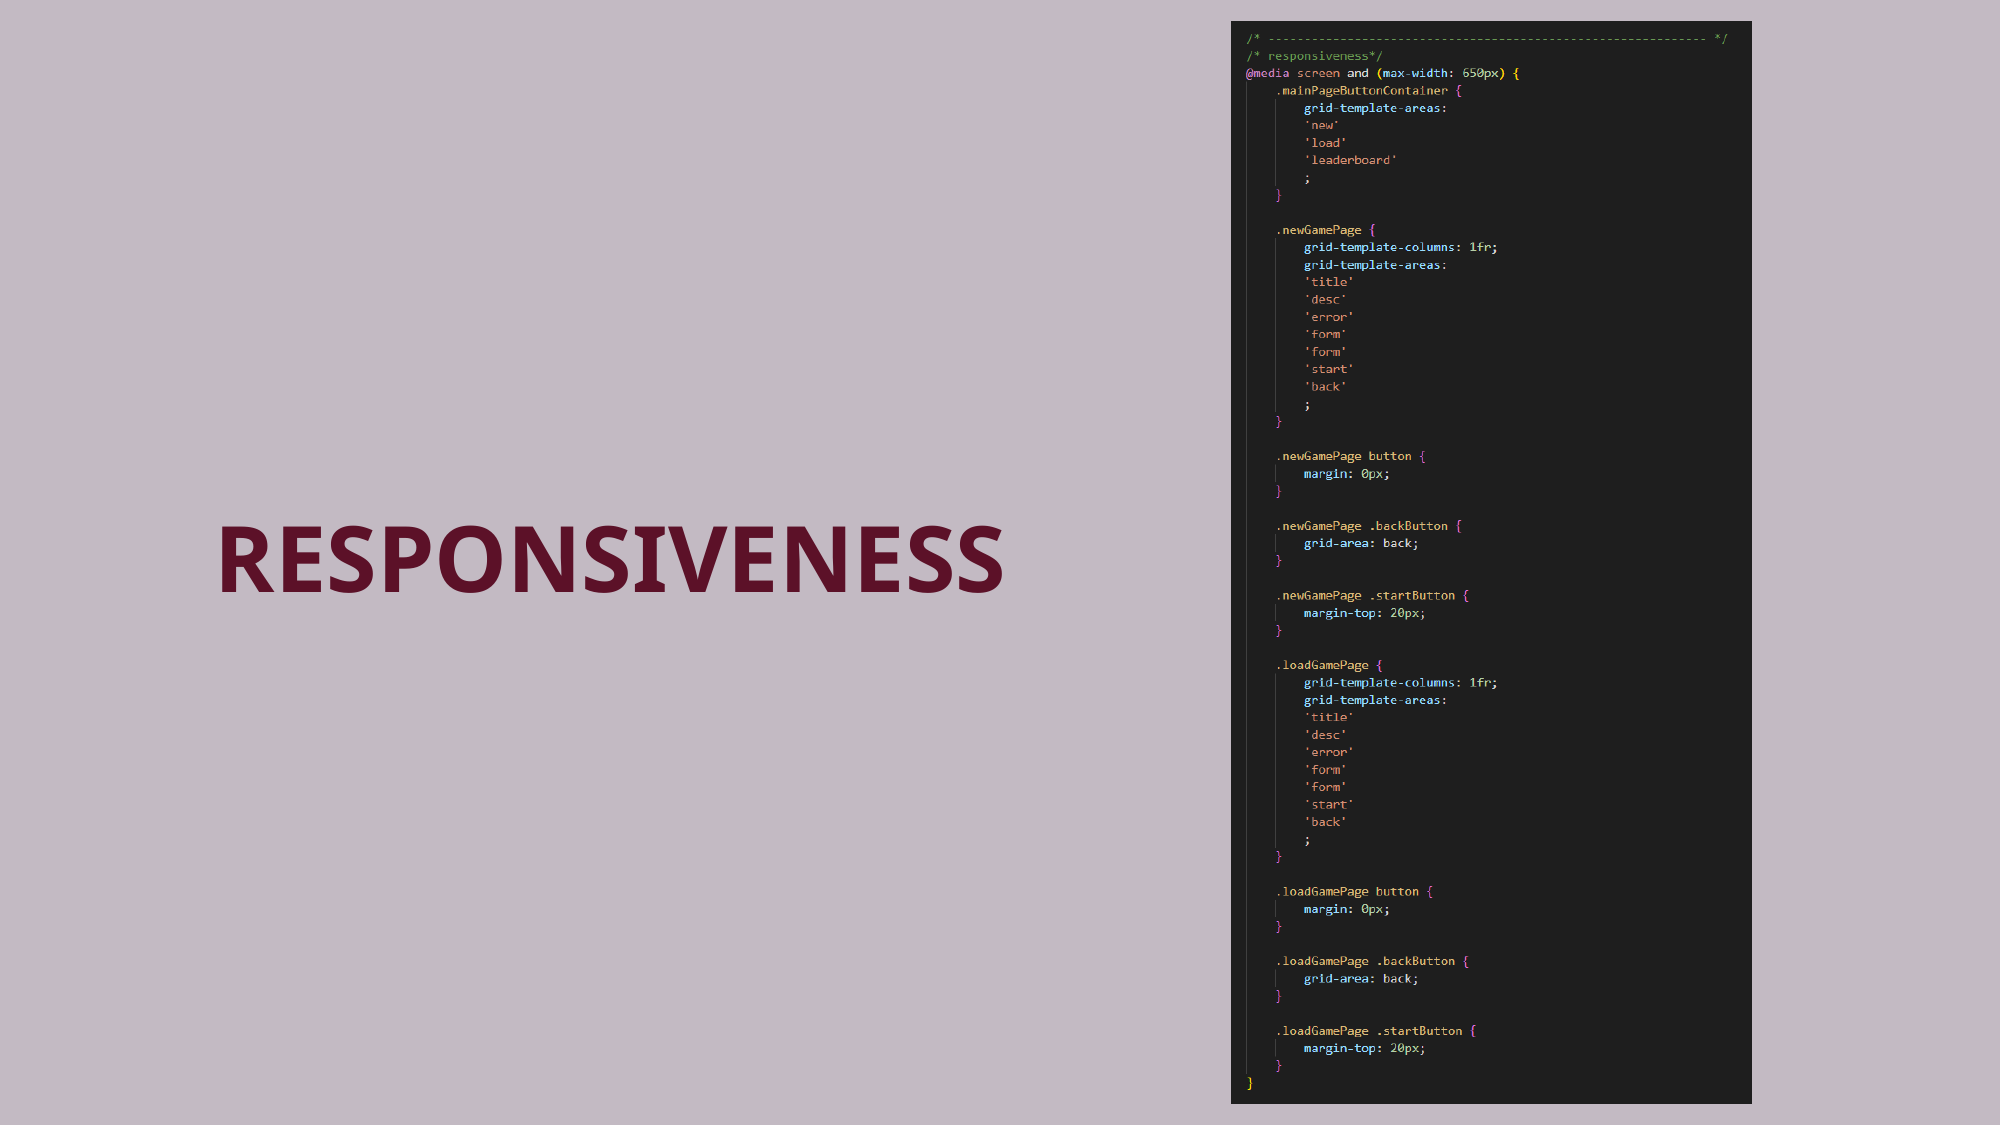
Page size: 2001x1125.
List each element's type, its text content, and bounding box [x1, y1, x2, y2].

picture [1231, 21, 1752, 1104]
text_box RESPONSIVENESS [137, 453, 1085, 672]
